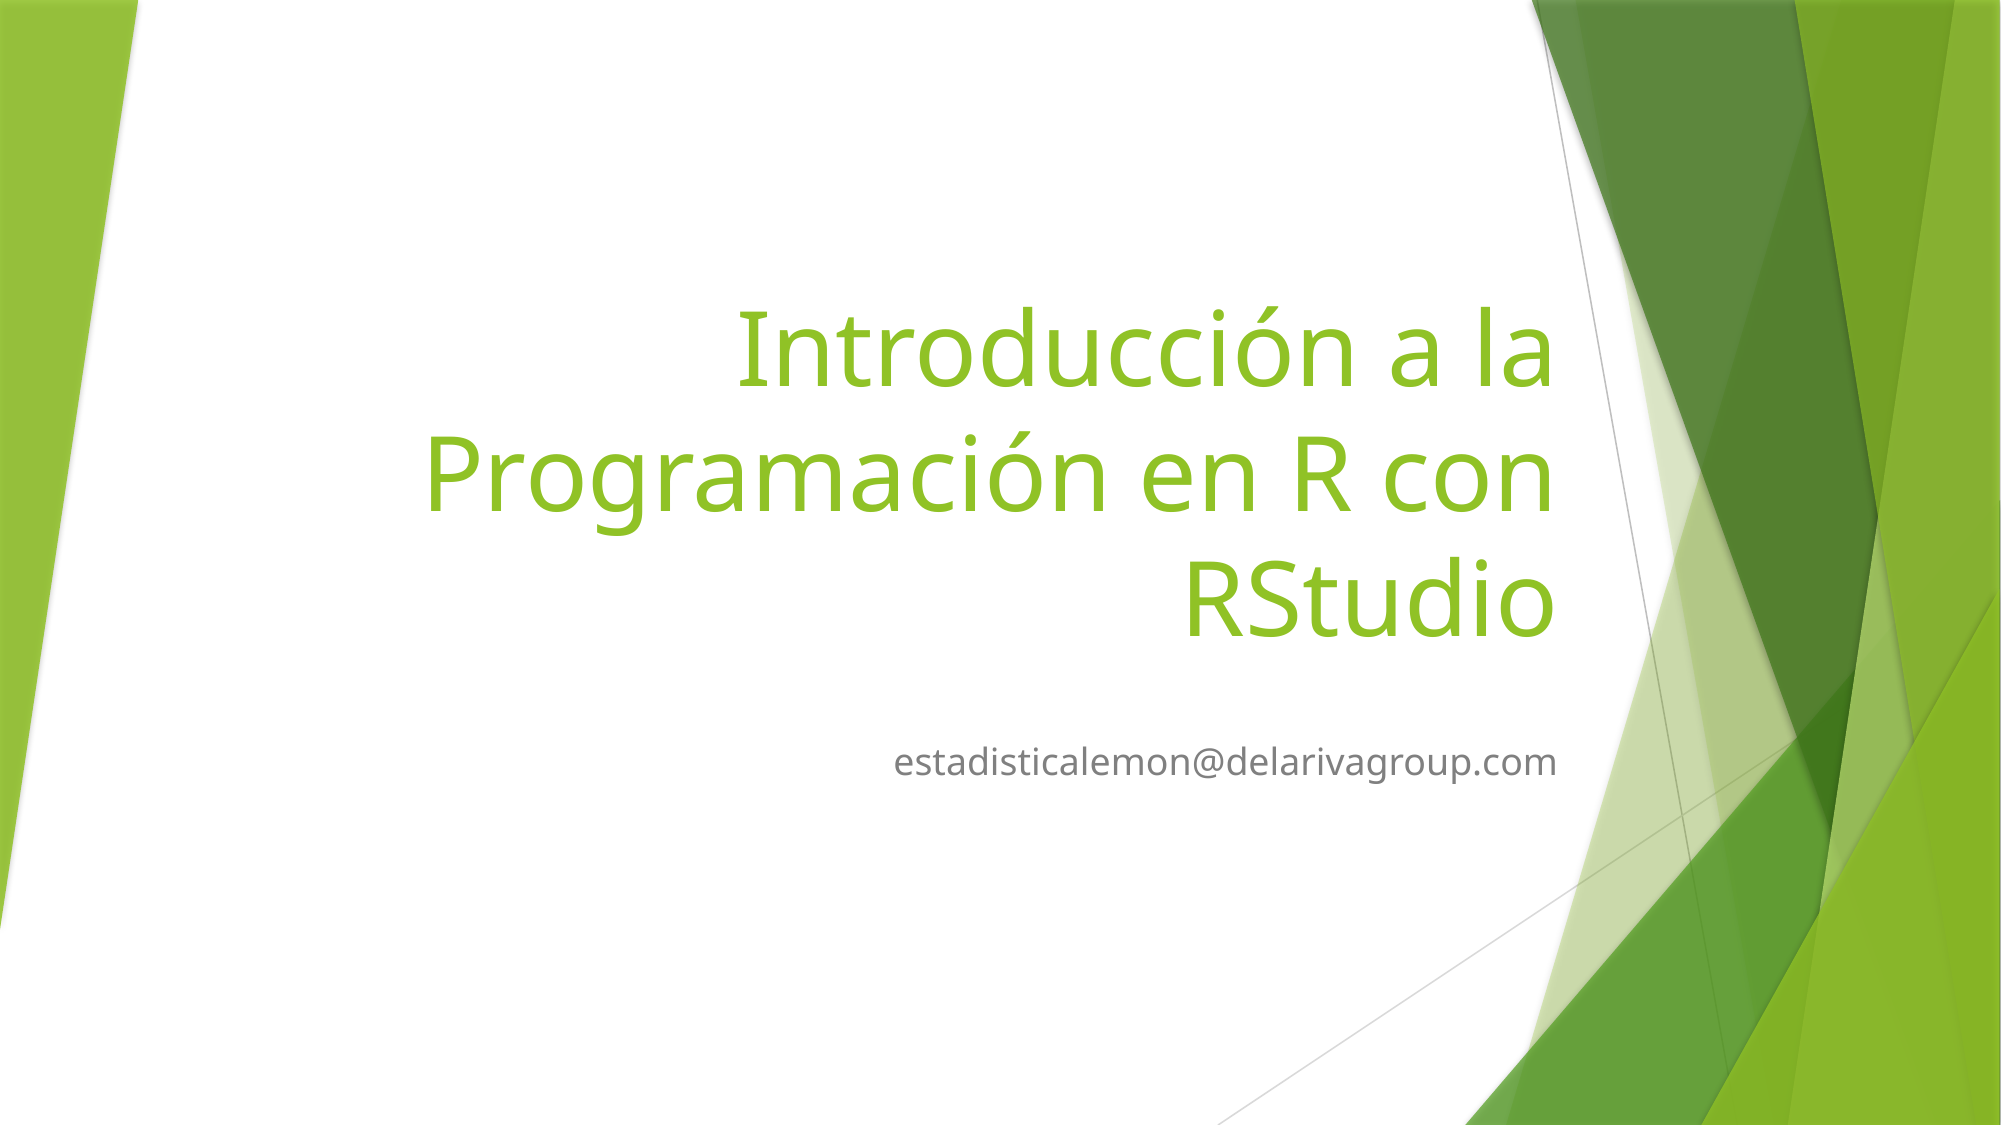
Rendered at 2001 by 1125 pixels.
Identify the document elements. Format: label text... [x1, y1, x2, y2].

title Introducción a la Programación en R con RStudio [106, 226, 1574, 665]
subtitle estadisticalemon@delarivagroup.com [247, 664, 1574, 845]
